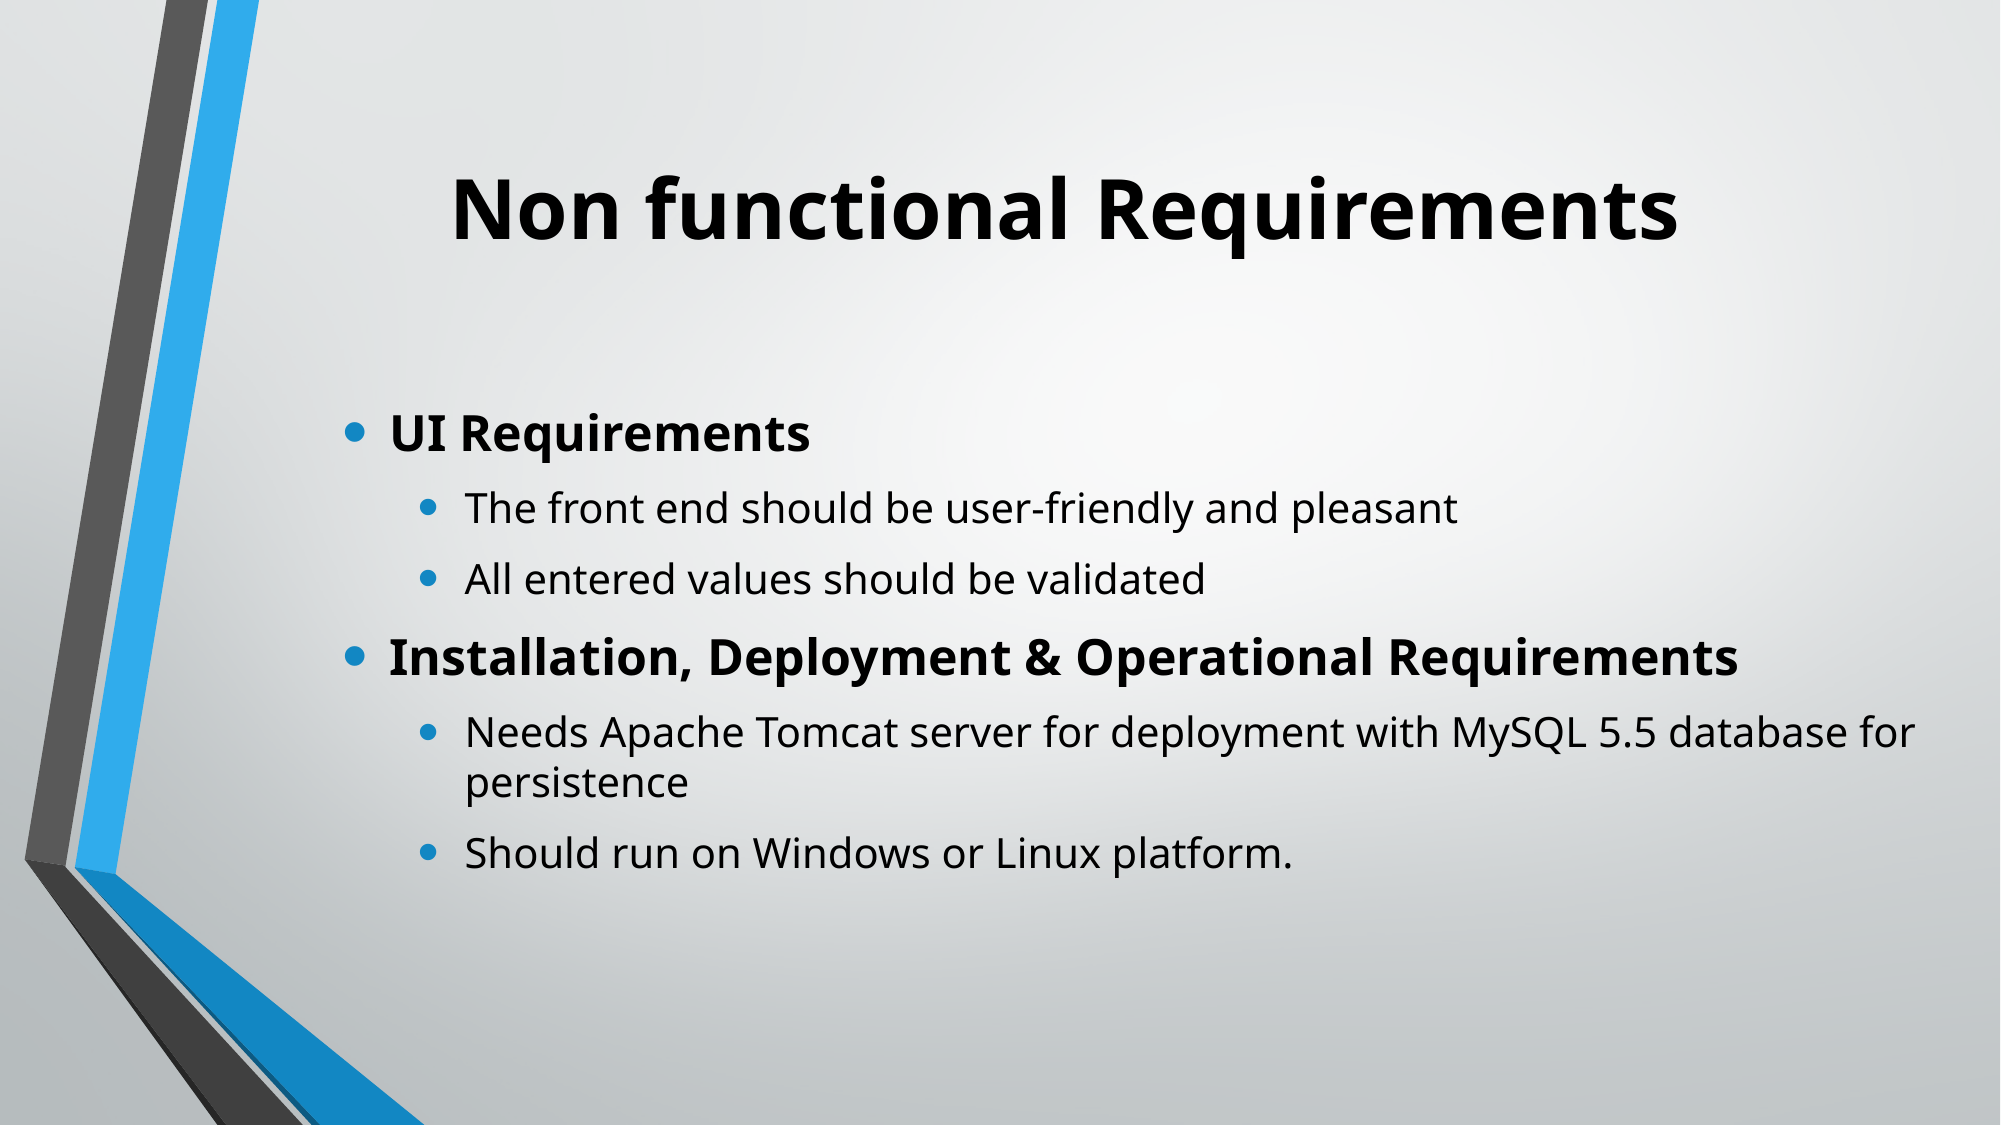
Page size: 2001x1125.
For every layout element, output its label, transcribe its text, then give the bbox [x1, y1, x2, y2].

title Non functional Requirements [243, 112, 1887, 400]
list UI Requirements The front end should be user-friendly and pleasant All entered values should be validated Installation, Deployment & Operational Requirements Needs Apache Tomcat server for deployment with MySQL 5.5 database for persistence Should run on Windows or Linux platform. [327, 358, 2000, 920]
